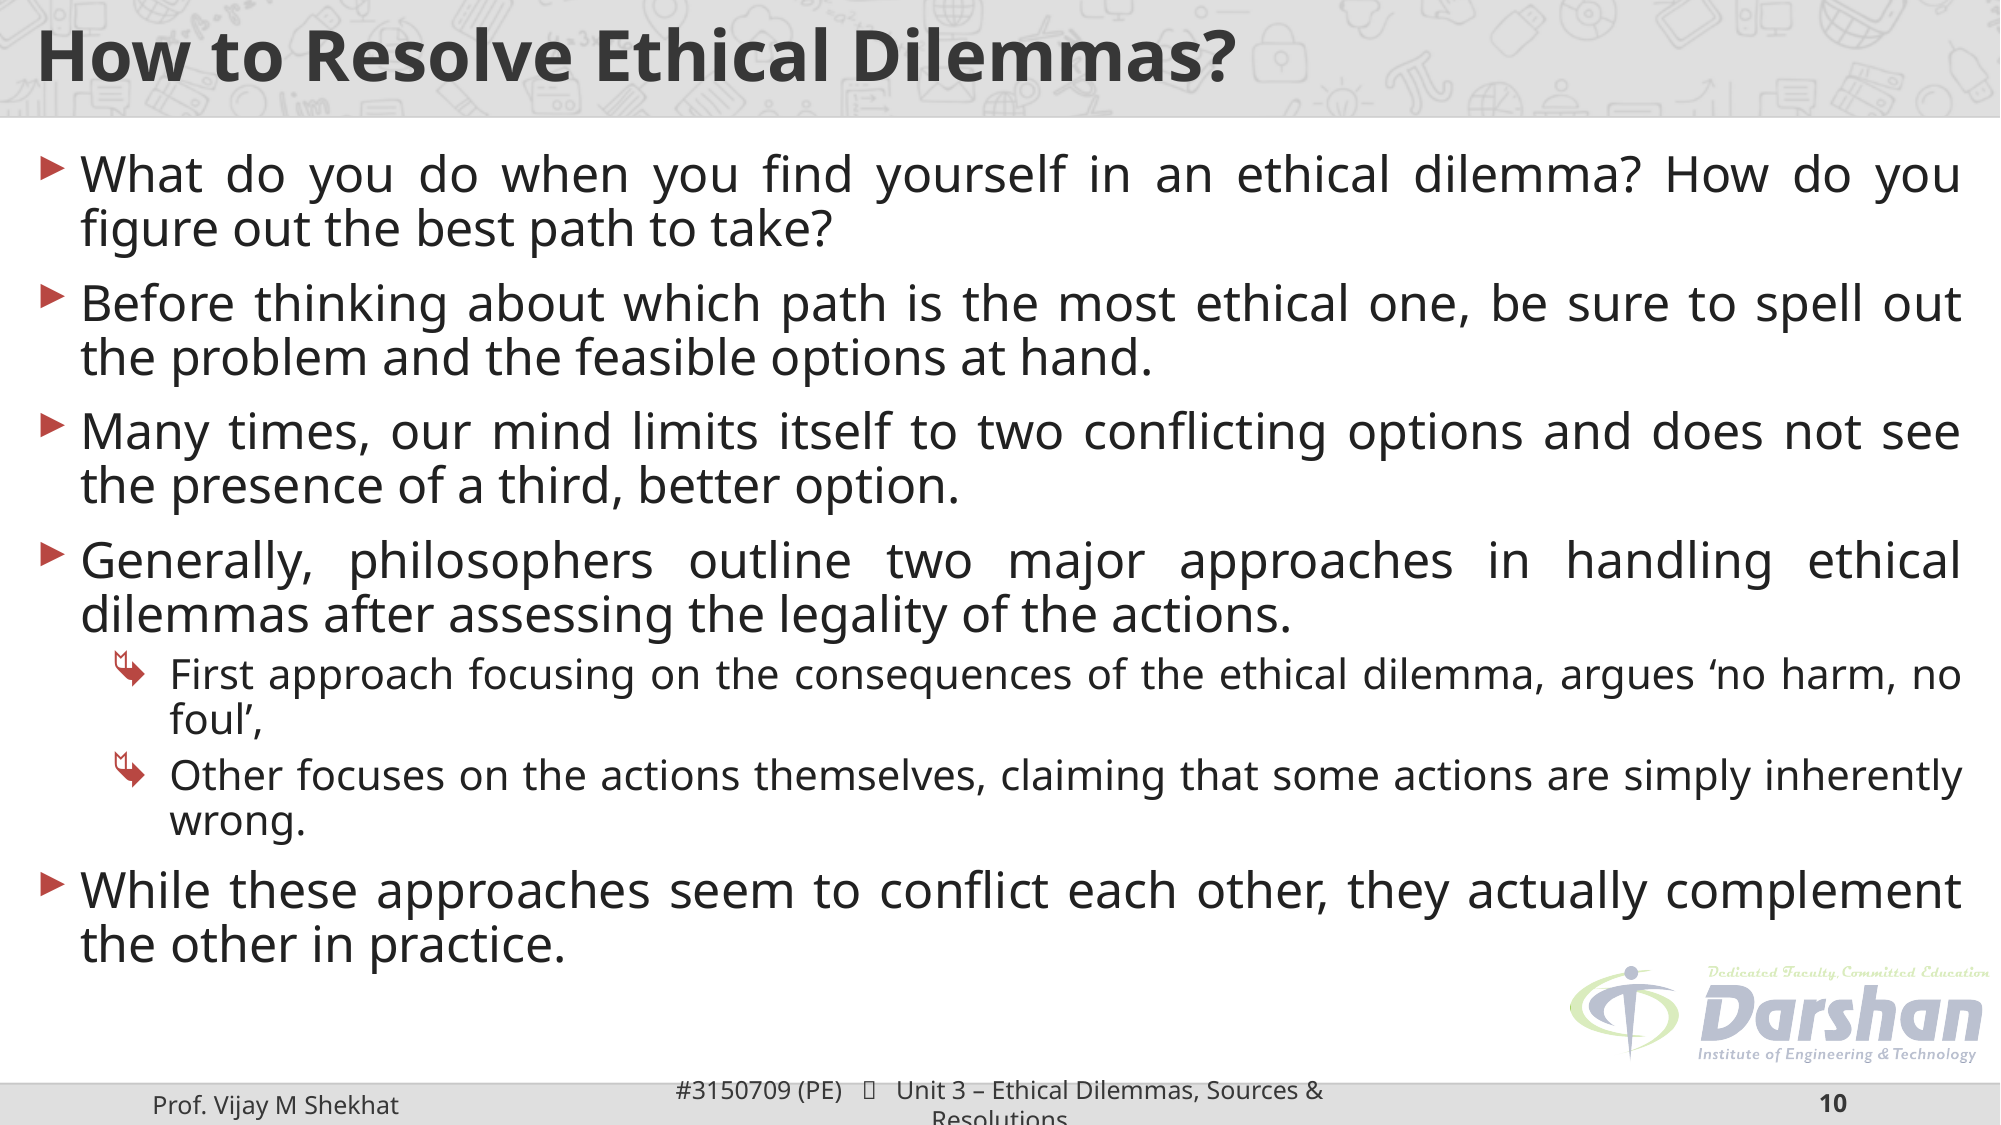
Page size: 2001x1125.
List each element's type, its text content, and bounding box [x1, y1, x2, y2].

list What do you do when you find yourself in an ethical dilemma? How do you figure out the best path to take? Before thinking about which path is the most ethical one, be sure to spell out the problem and the feasible options at hand. Many times, our mind limits itself to two conflicting options and does not see the presence of a third, better option. Generally, philosophers outline two major approaches in handling ethical dilemmas after assessing the legality of the actions. First approach focusing on the consequences of the ethical dilemma, argues ‘no harm, no foul’, Other focuses on the actions themselves, claiming that some actions are simply inherently wrong. While these approaches seem to conflict each other, they actually complement the other in practice. [21, 141, 1979, 1059]
title How to Resolve Ethical Dilemmas? [0, 0, 2000, 117]
